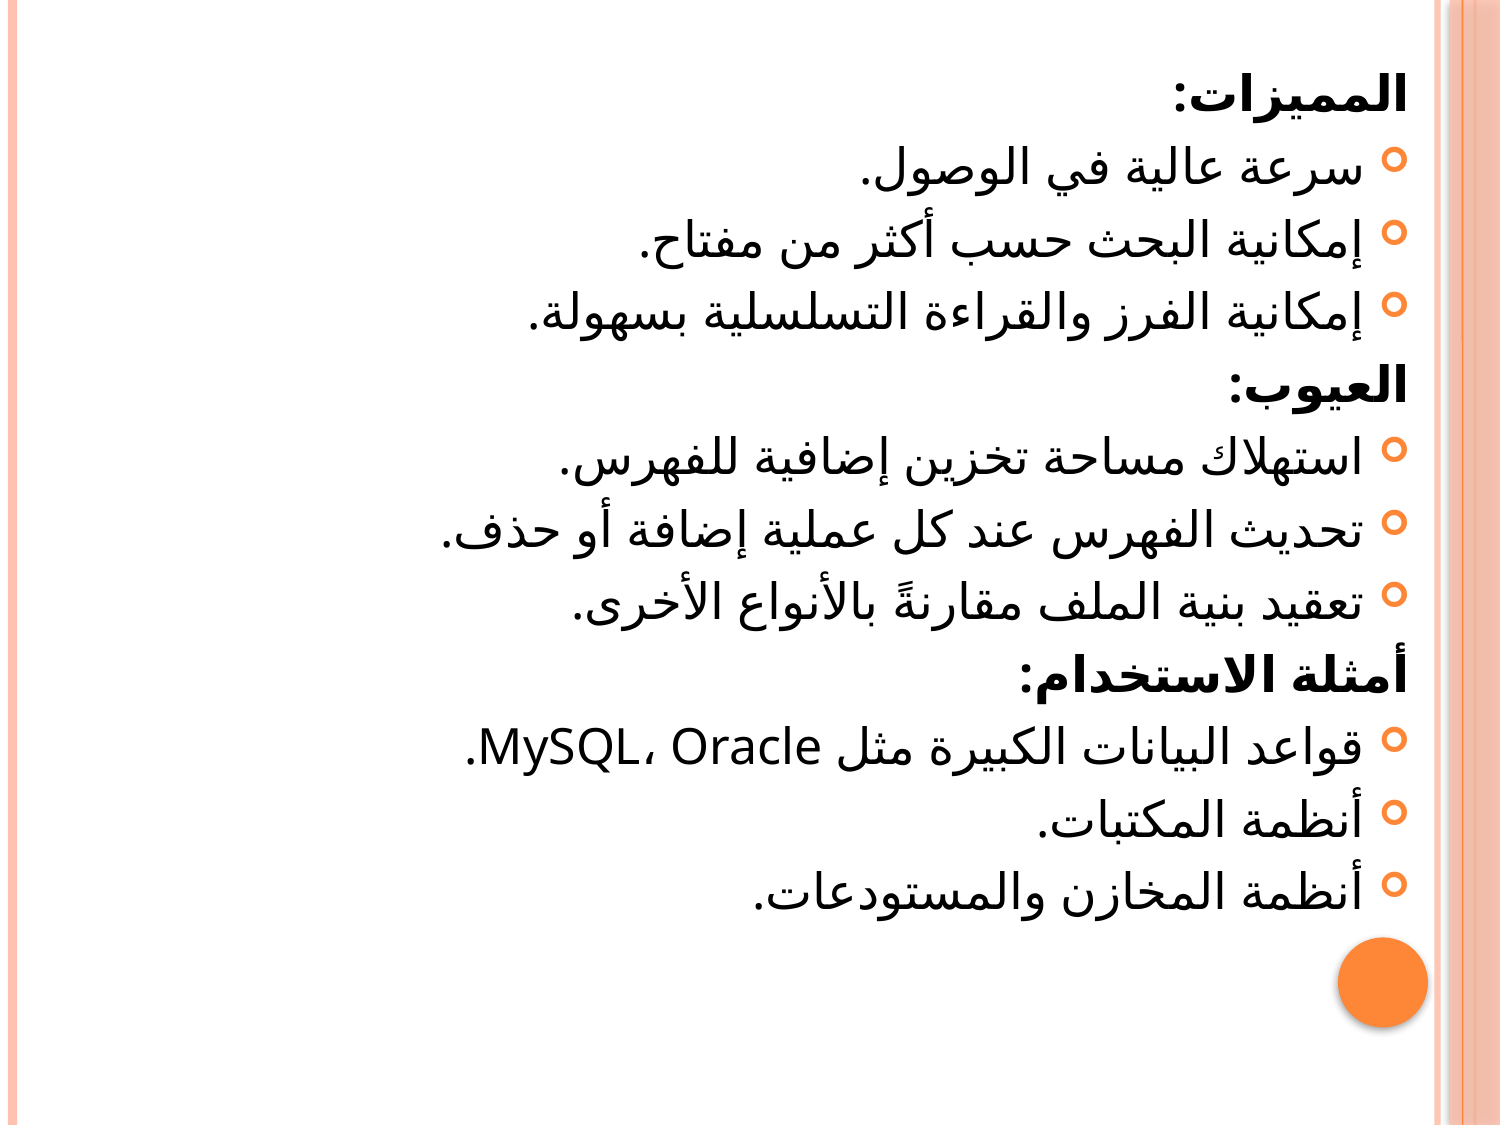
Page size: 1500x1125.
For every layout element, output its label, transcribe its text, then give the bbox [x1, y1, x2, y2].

list المميزات: سرعة عالية في الوصول. إمكانية البحث حسب أكثر من مفتاح. إمكانية الفرز والقراءة التسلسلية بسهولة. العيوب: استهلاك مساحة تخزين إضافية للفهرس. تحديث الفهرس عند كل عملية إضافة أو حذف. تعقيد بنية الملف مقارنةً بالأنواع الأخرى. أمثلة الاستخدام: قواعد البيانات الكبيرة مثل MySQL، Oracle. أنظمة المكتبات. أنظمة المخازن والمستودعات. [75, 54, 1425, 1005]
